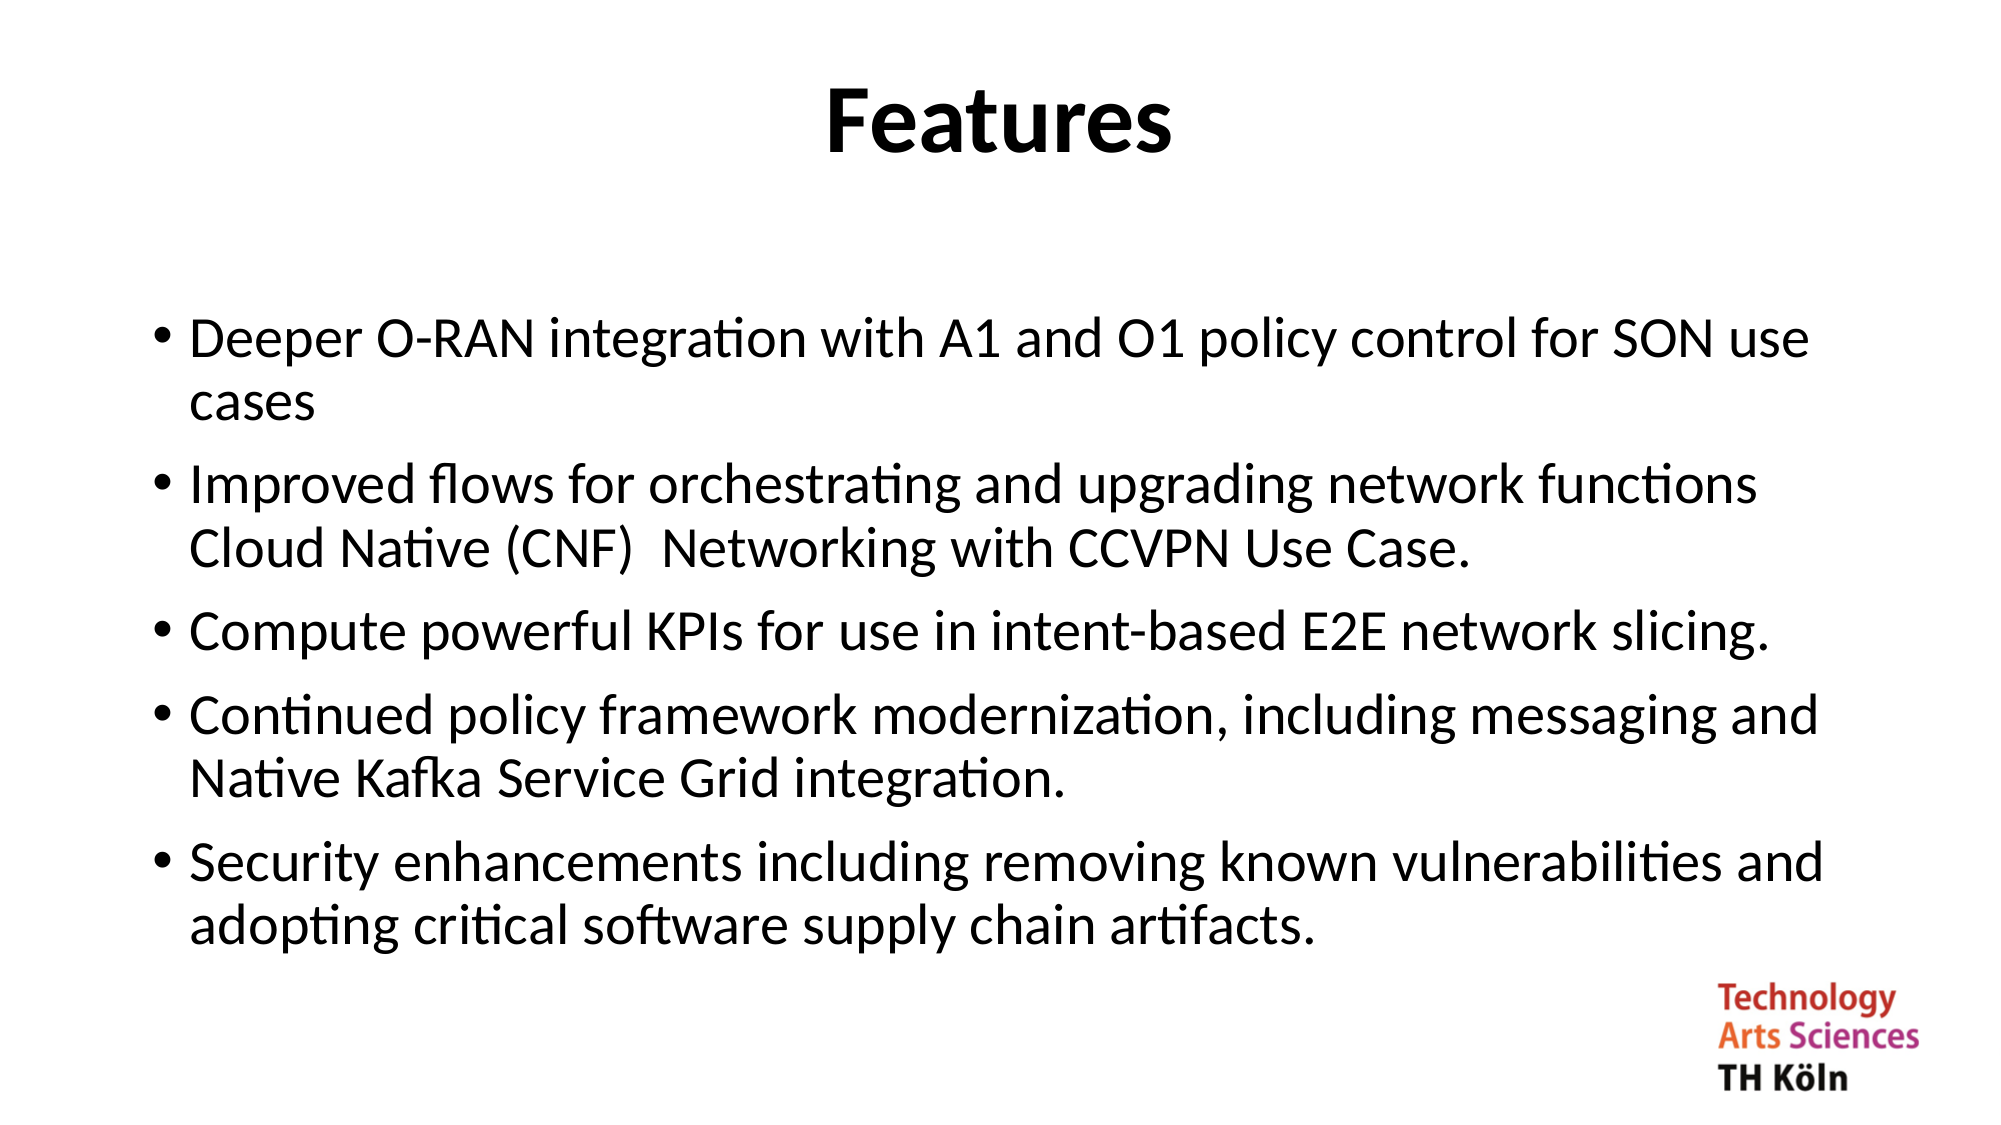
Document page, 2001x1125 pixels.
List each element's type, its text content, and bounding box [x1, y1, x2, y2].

title Features [137, 59, 1863, 278]
picture [1637, 961, 2001, 1124]
list Deeper O-RAN integration with A1 and O1 policy control for SON use cases Improved flows for orchestrating and upgrading network functions Cloud Native (CNF) Networking with CCVPN Use Case. Compute powerful KPIs for use in intent-based E2E network slicing. Continued policy framework modernization, including messaging and Native Kafka Service Grid integration. Security enhancements including removing known vulnerabilities and adopting critical software supply chain artifacts. [137, 299, 1863, 1014]
